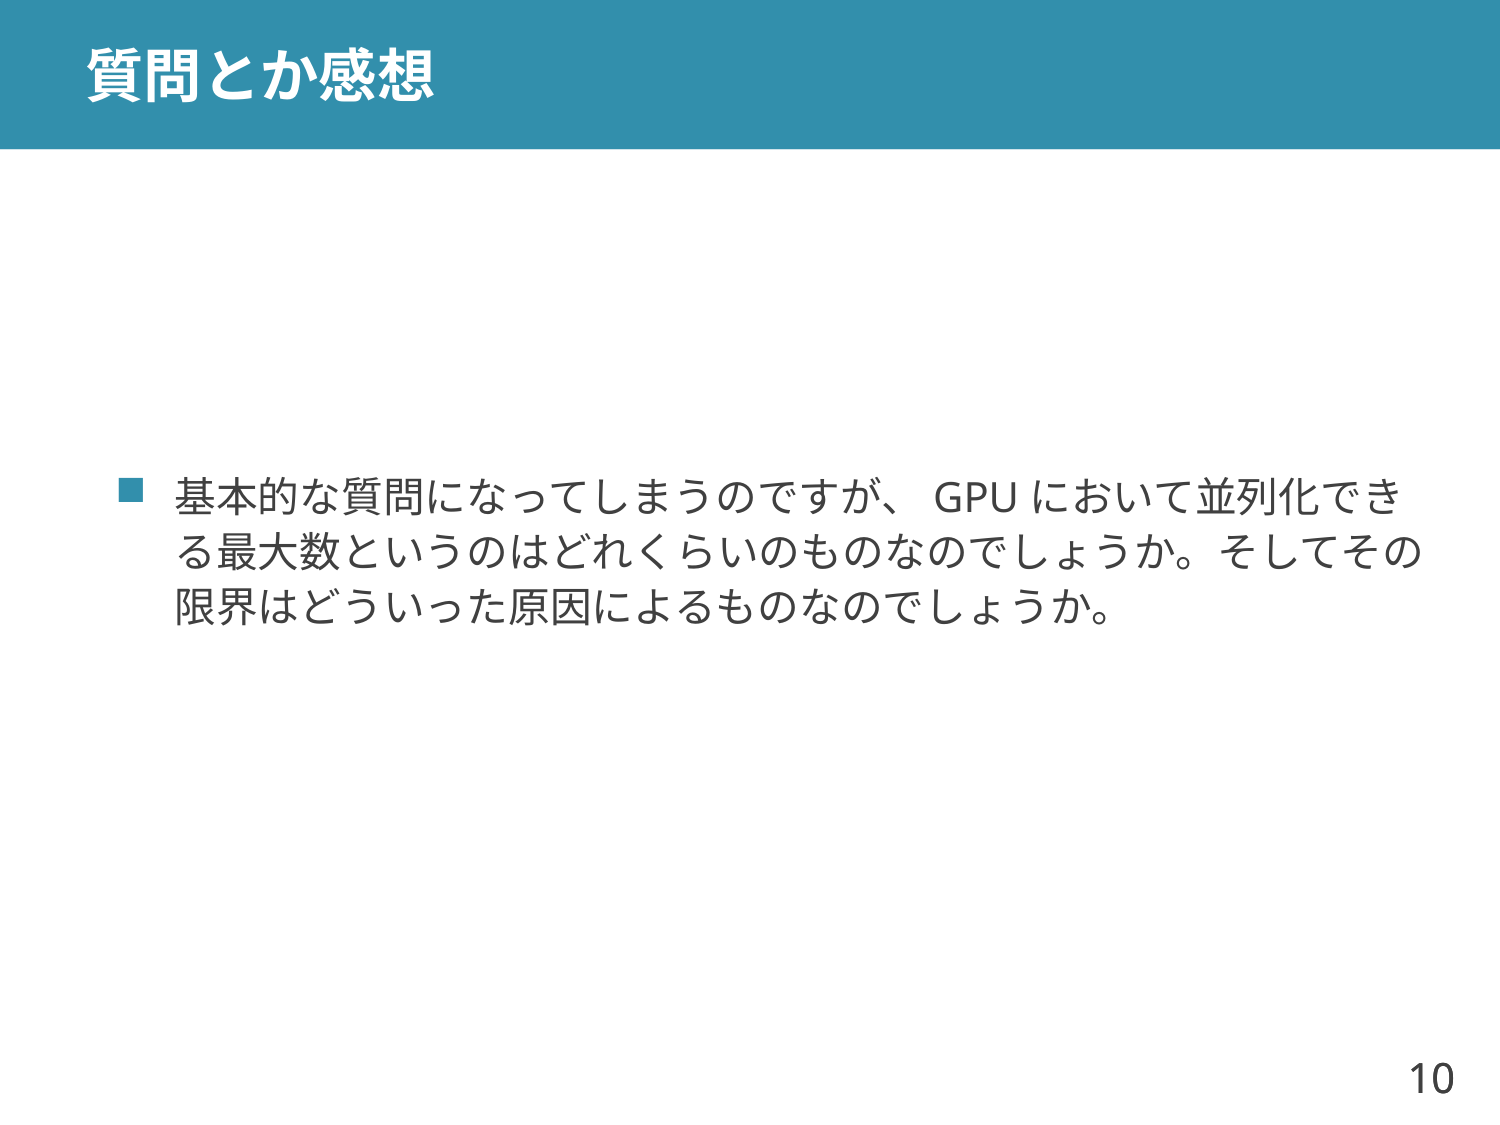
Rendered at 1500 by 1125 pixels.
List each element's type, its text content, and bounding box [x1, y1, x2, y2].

list 基本的な質問になってしまうのですが、GPUにおいて並列化できる最大数というのはどれくらいのものなのでしょうか。そしてその限界はどういった原因によるものなのでしょうか。 [100, 178, 1459, 1036]
title 質問とか感想 [70, 0, 1500, 150]
